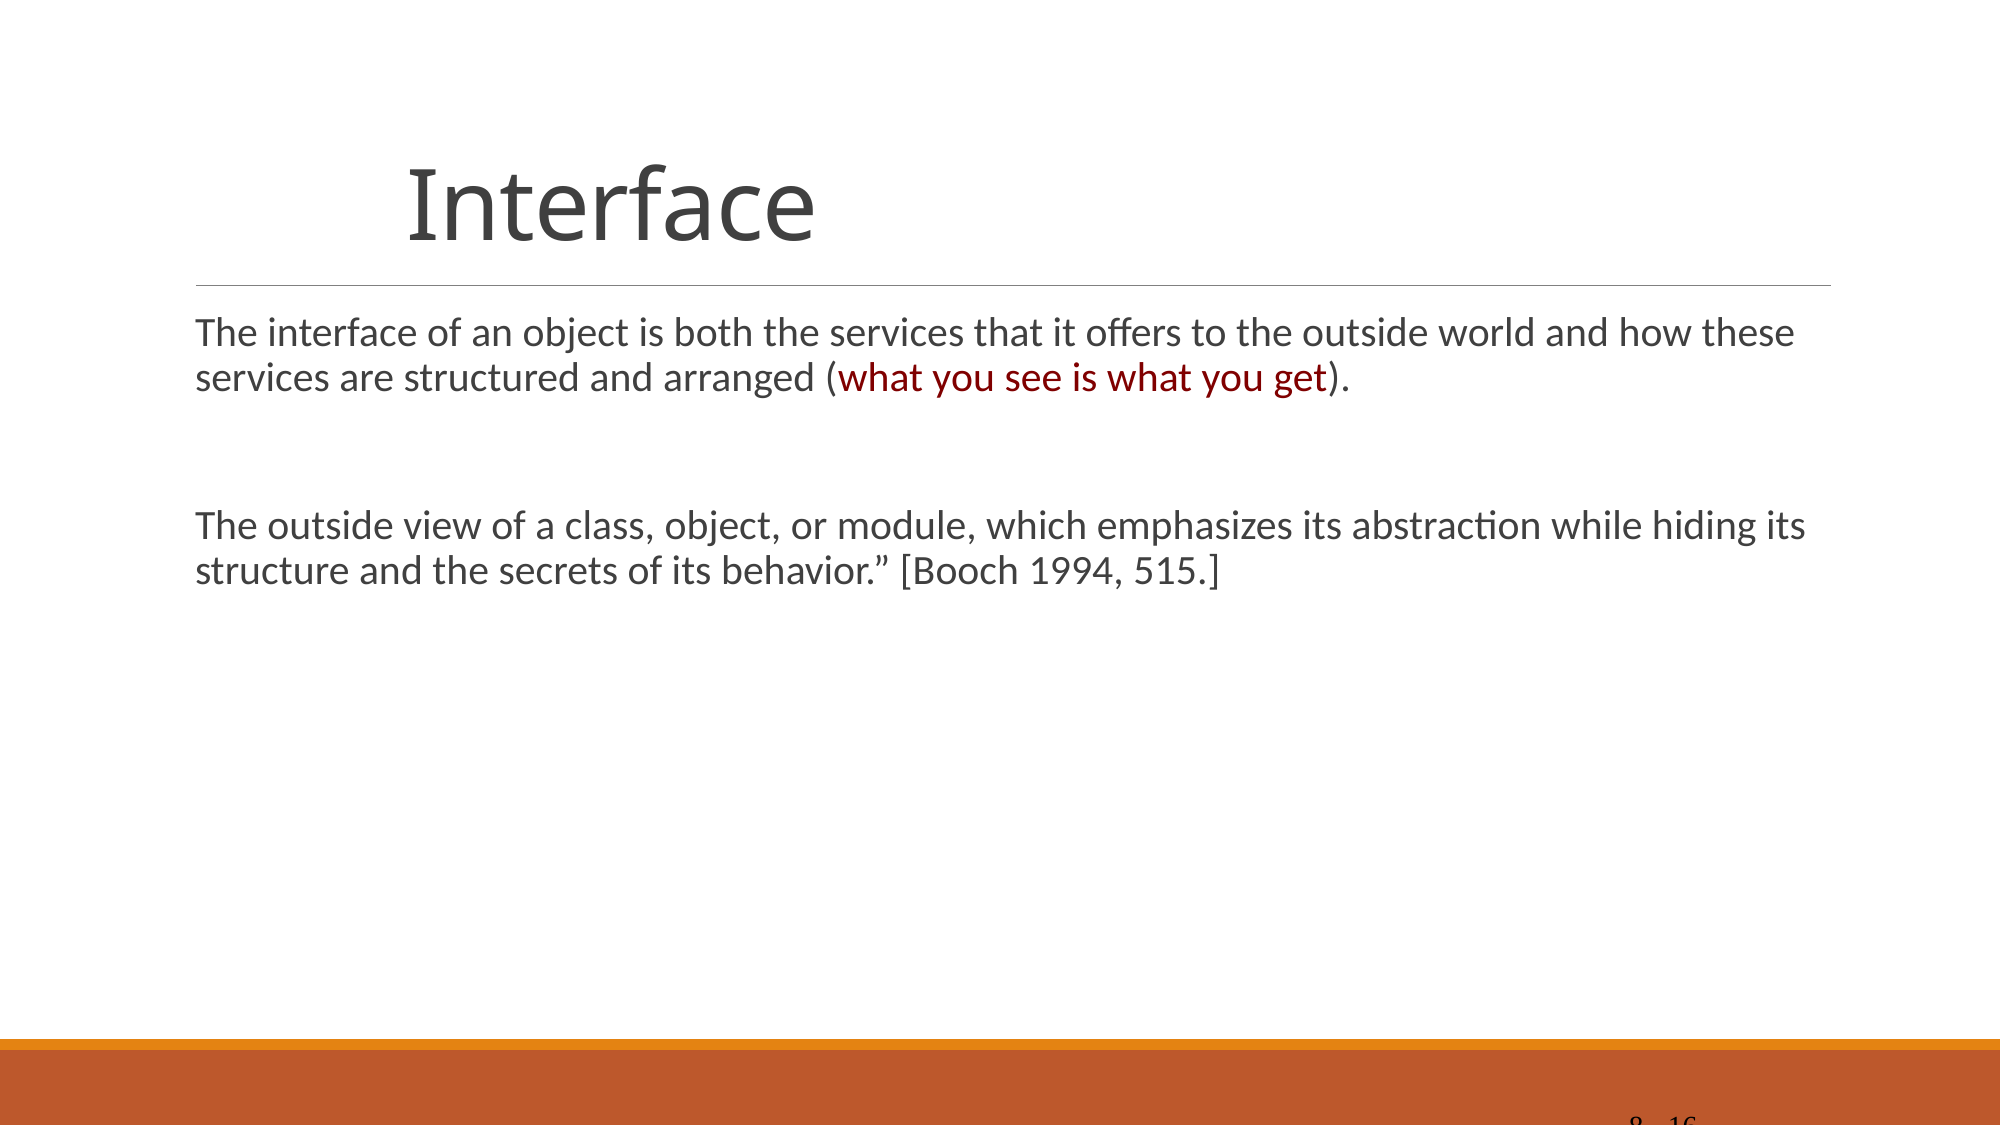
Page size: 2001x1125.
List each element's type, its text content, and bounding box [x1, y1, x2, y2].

list The interface of an object is both the services that it offers to the outside world and how these services are structured and arranged (what you see is what you get). The outside view of a class, object, or module, which emphasizes its abstraction while hiding its structure and the secrets of its behavior.” [Booch 1994, 515.] [180, 302, 1830, 963]
title Interface [391, 152, 1433, 269]
slide_number 8 - 16 [1362, 1085, 1713, 1125]
